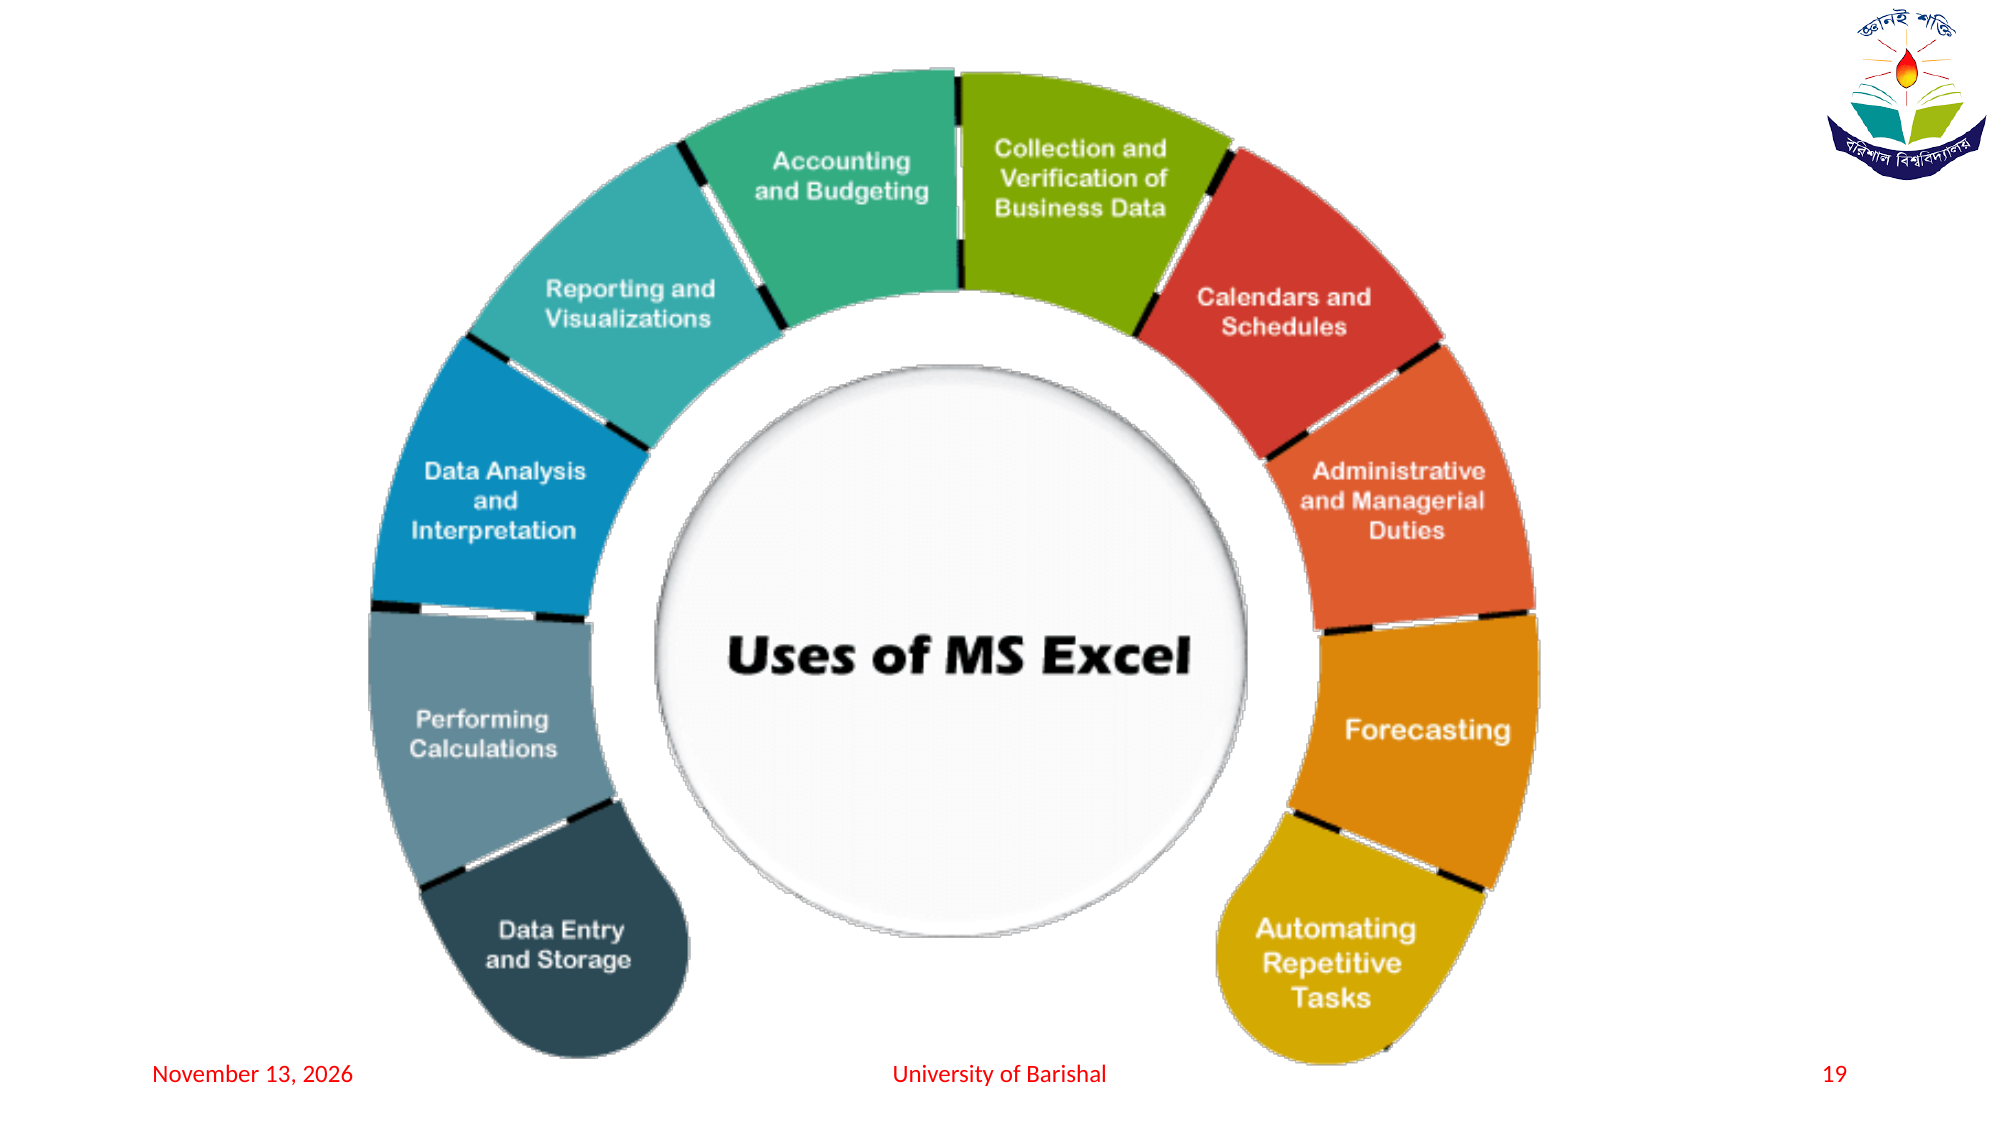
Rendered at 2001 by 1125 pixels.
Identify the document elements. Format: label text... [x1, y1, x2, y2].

slide_number 19 [1556, 1042, 1863, 1103]
picture [1813, 0, 2000, 187]
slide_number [137, 1042, 345, 1103]
picture [345, 9, 1556, 1125]
